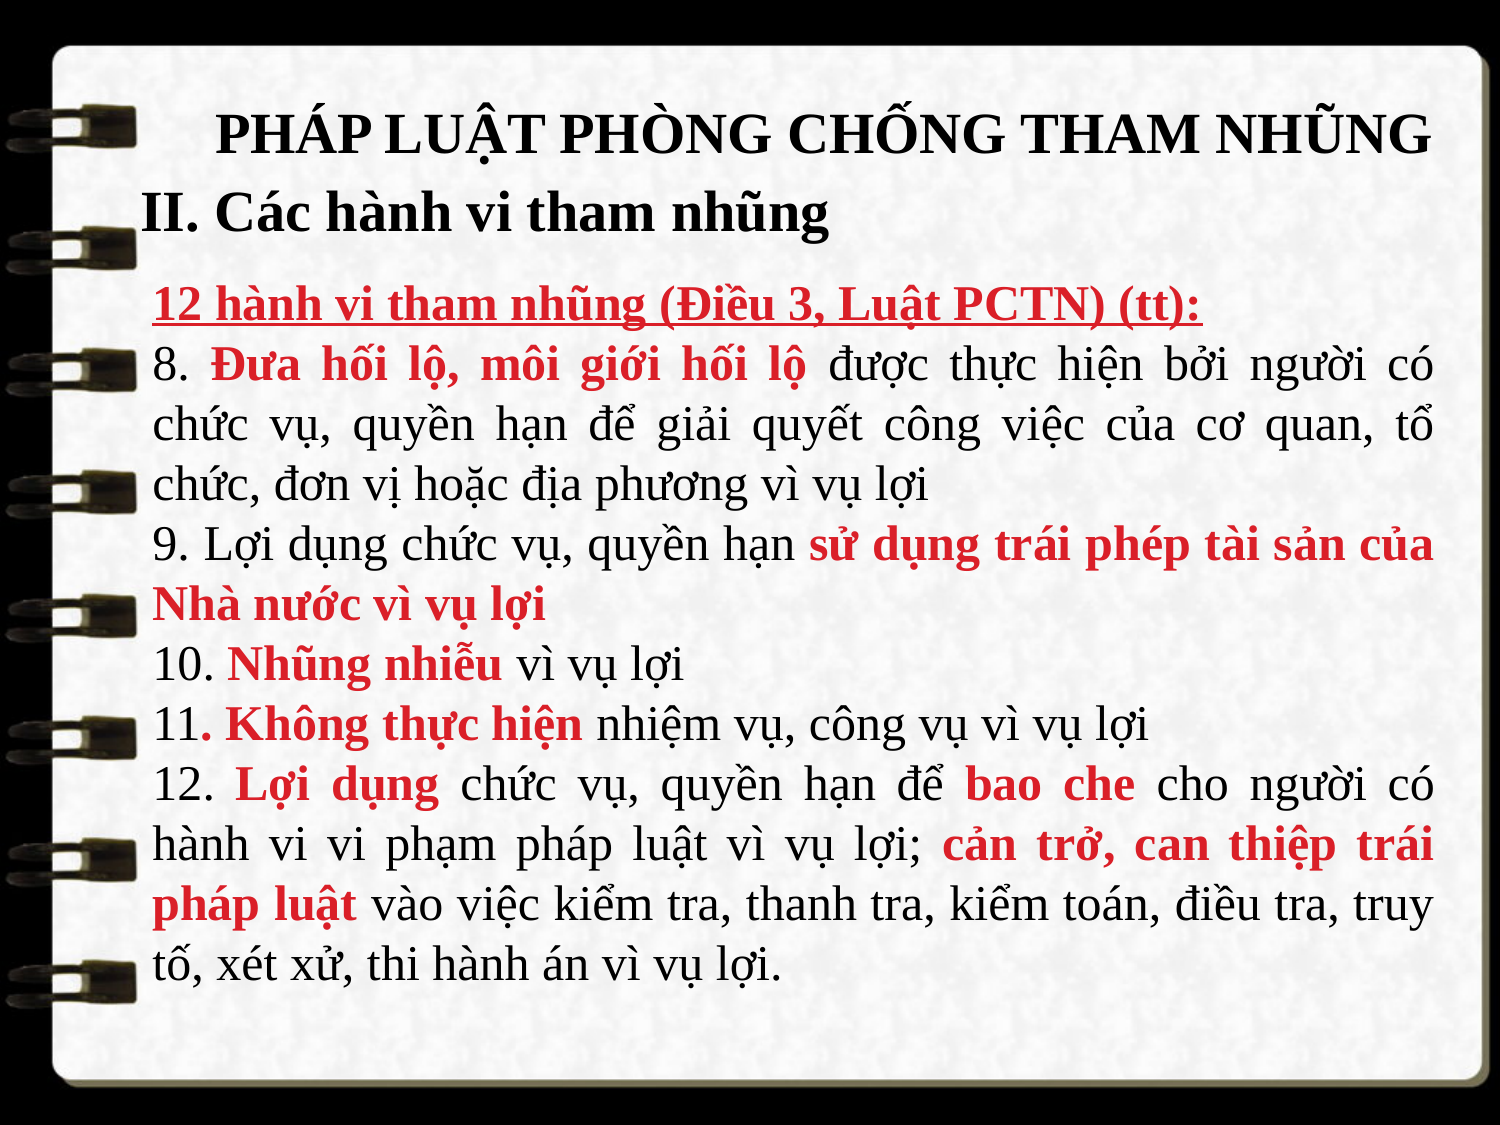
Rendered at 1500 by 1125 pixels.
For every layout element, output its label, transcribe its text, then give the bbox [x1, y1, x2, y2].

text_box PHÁP LUẬT PHÒNG CHỐNG THAM NHŨNG II. Các hành vi tham nhũng [124, 87, 1475, 263]
text_box 12 hành vi tham nhũng (Điều 3, Luật PCTN) (tt): 8. Đưa hối lộ, môi giới hối lộ được thực hiện bởi người có chức vụ, quyền hạn để giải quyết công việc của cơ quan, tổ chức, đơn vị hoặc địa phương vì vụ lợi 9. Lợi dụng chức vụ, quyền hạn sử dụng trái phép tài sản của Nhà nước vì vụ lợi 10. Nhũng nhiễu vì vụ lợi 11. Không thực hiện nhiệm vụ, công vụ vì vụ lợi 12. Lợi dụng chức vụ, quyền hạn để bao che cho người có hành vi vi phạm pháp luật vì vụ lợi; cản trở, can thiệp trái pháp luật vào việc kiểm tra, thanh tra, kiểm toán, điều tra, truy tố, xét xử, thi hành án vì vụ lợi. [137, 263, 1450, 1005]
picture [0, 0, 1500, 1125]
